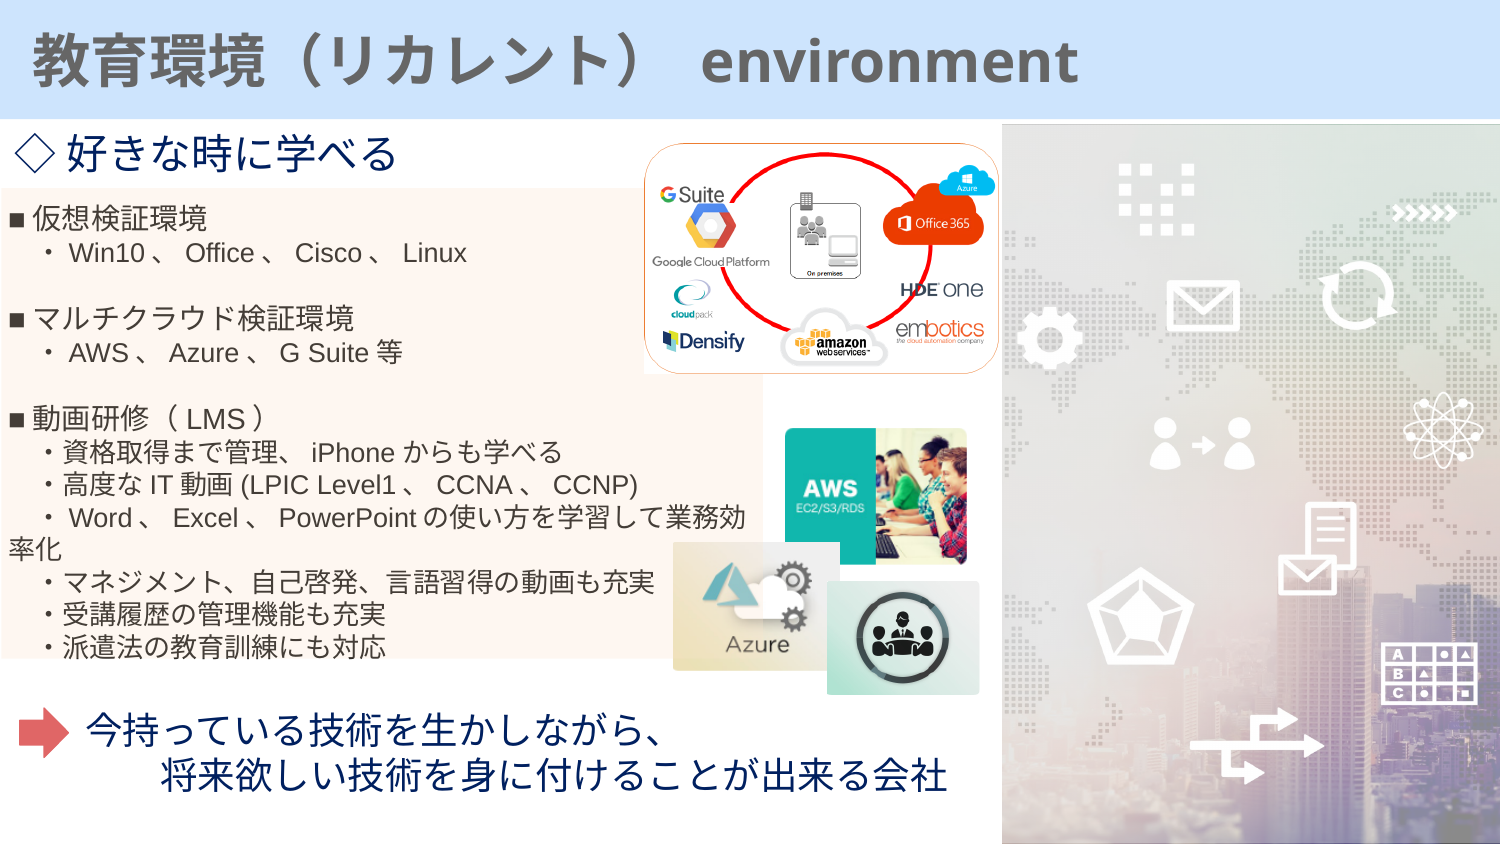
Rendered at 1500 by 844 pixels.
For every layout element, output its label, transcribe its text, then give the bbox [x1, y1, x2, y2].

text_box 今持っている技術を生かしながら、 将来欲しい技術を身に付けることが出来る会社 [70, 700, 996, 805]
picture [644, 143, 999, 375]
text_box [19, 708, 69, 758]
text_box [1, 188, 763, 659]
text_box ■仮想検証環境 ・Win10、Office、Cisco、Linux ■マルチクラウド検証環境 ・AWS、Azure、G Suite等 ■動画研修（LMS） ・資格取得まで管理、iPhoneからも学べる ・高度なIT動画(LPIC Level1、CCNA、CCNP) ・Word、Excel、PowerPointの使い方を学習して業務効率化 ・マネジメント、自己啓発、言語習得の動画も充実 ・受講履歴の管理機能も充実 ・派遣法の教育訓練にも対応 [0, 192, 770, 730]
text_box ◇好きな時に学べる [0, 120, 576, 186]
picture [673, 427, 980, 695]
picture [1001, 124, 1500, 844]
text_box 教育環境（リカレント） environment [0, 0, 1500, 120]
